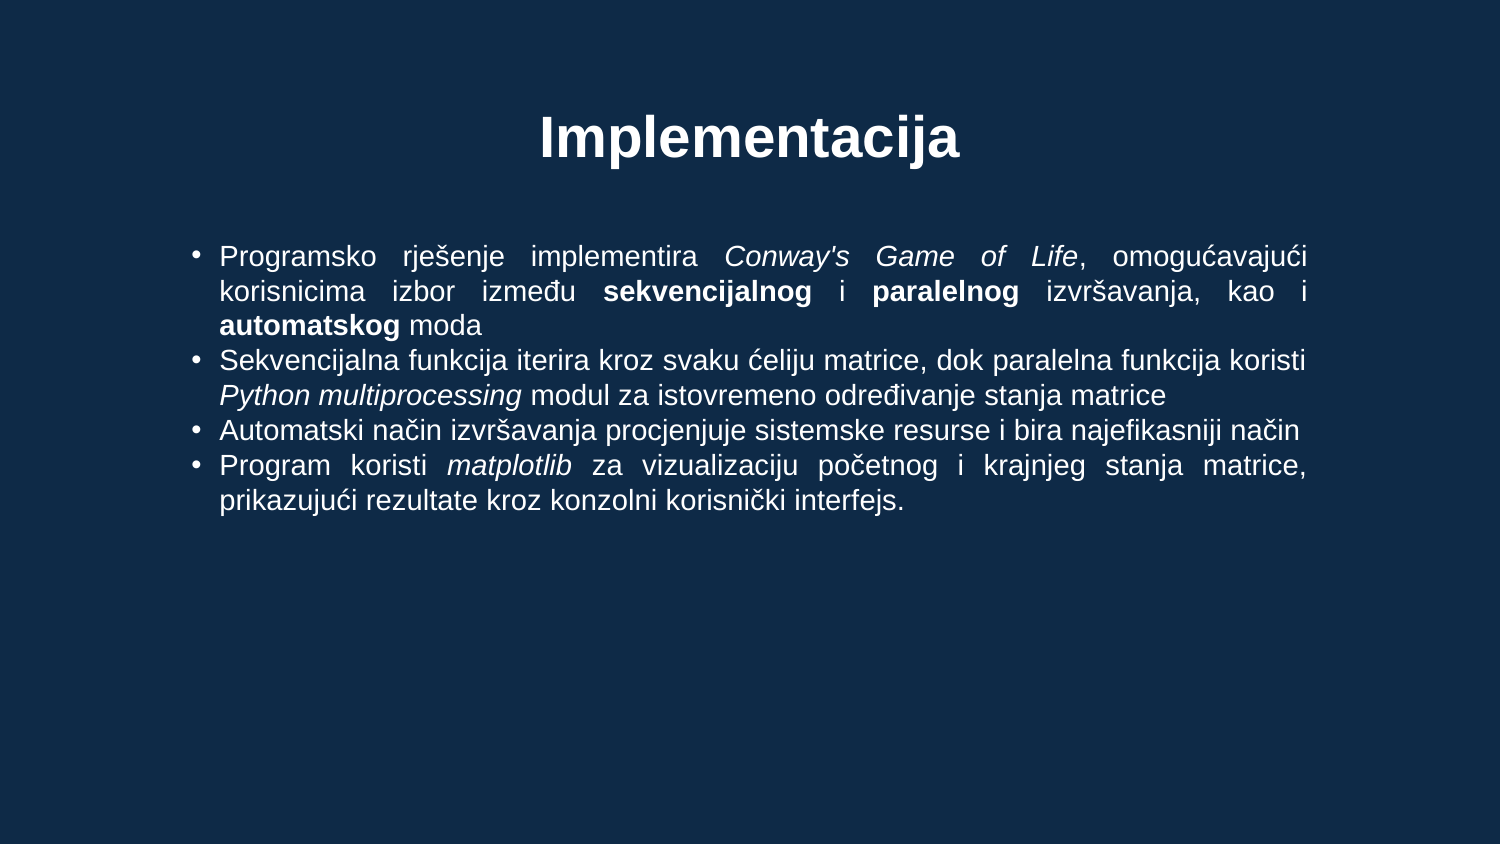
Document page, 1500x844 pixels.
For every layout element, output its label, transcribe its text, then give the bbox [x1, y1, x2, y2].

title Implementacija [117, 83, 1383, 163]
text_box Programsko rješenje implementira Conway's Game of Life, omogućavajući korisnicima izbor između sekvencijalnog i paralelnog izvršavanja, kao i automatskog moda Sekvencijalna funkcija iterira kroz svaku ćeliju matrice, dok paralelna funkcija koristi Python multiprocessing modul za istovremeno određivanje stanja matrice Automatski način izvršavanja procjenjuje sistemske resurse i bira najefikasniji način Program koristi matplotlib za vizualizaciju početnog i krajnjeg stanja matrice, prikazujući rezultate kroz konzolni korisnički interfejs. [176, 221, 1323, 787]
